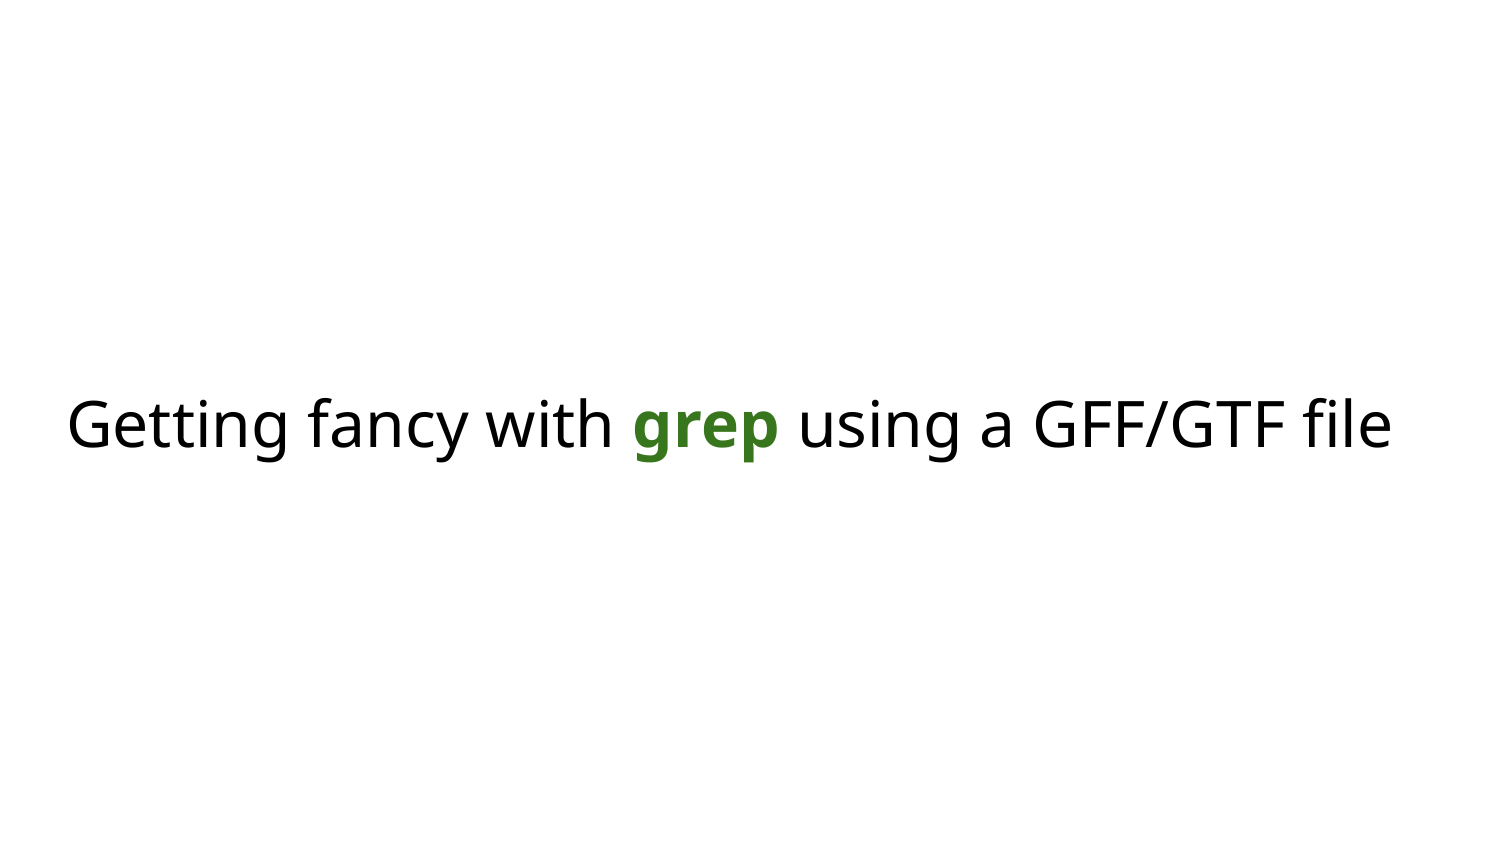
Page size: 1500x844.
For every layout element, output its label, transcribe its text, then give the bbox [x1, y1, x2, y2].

title Getting fancy with grep using a GFF/GTF file [51, 352, 1449, 491]
